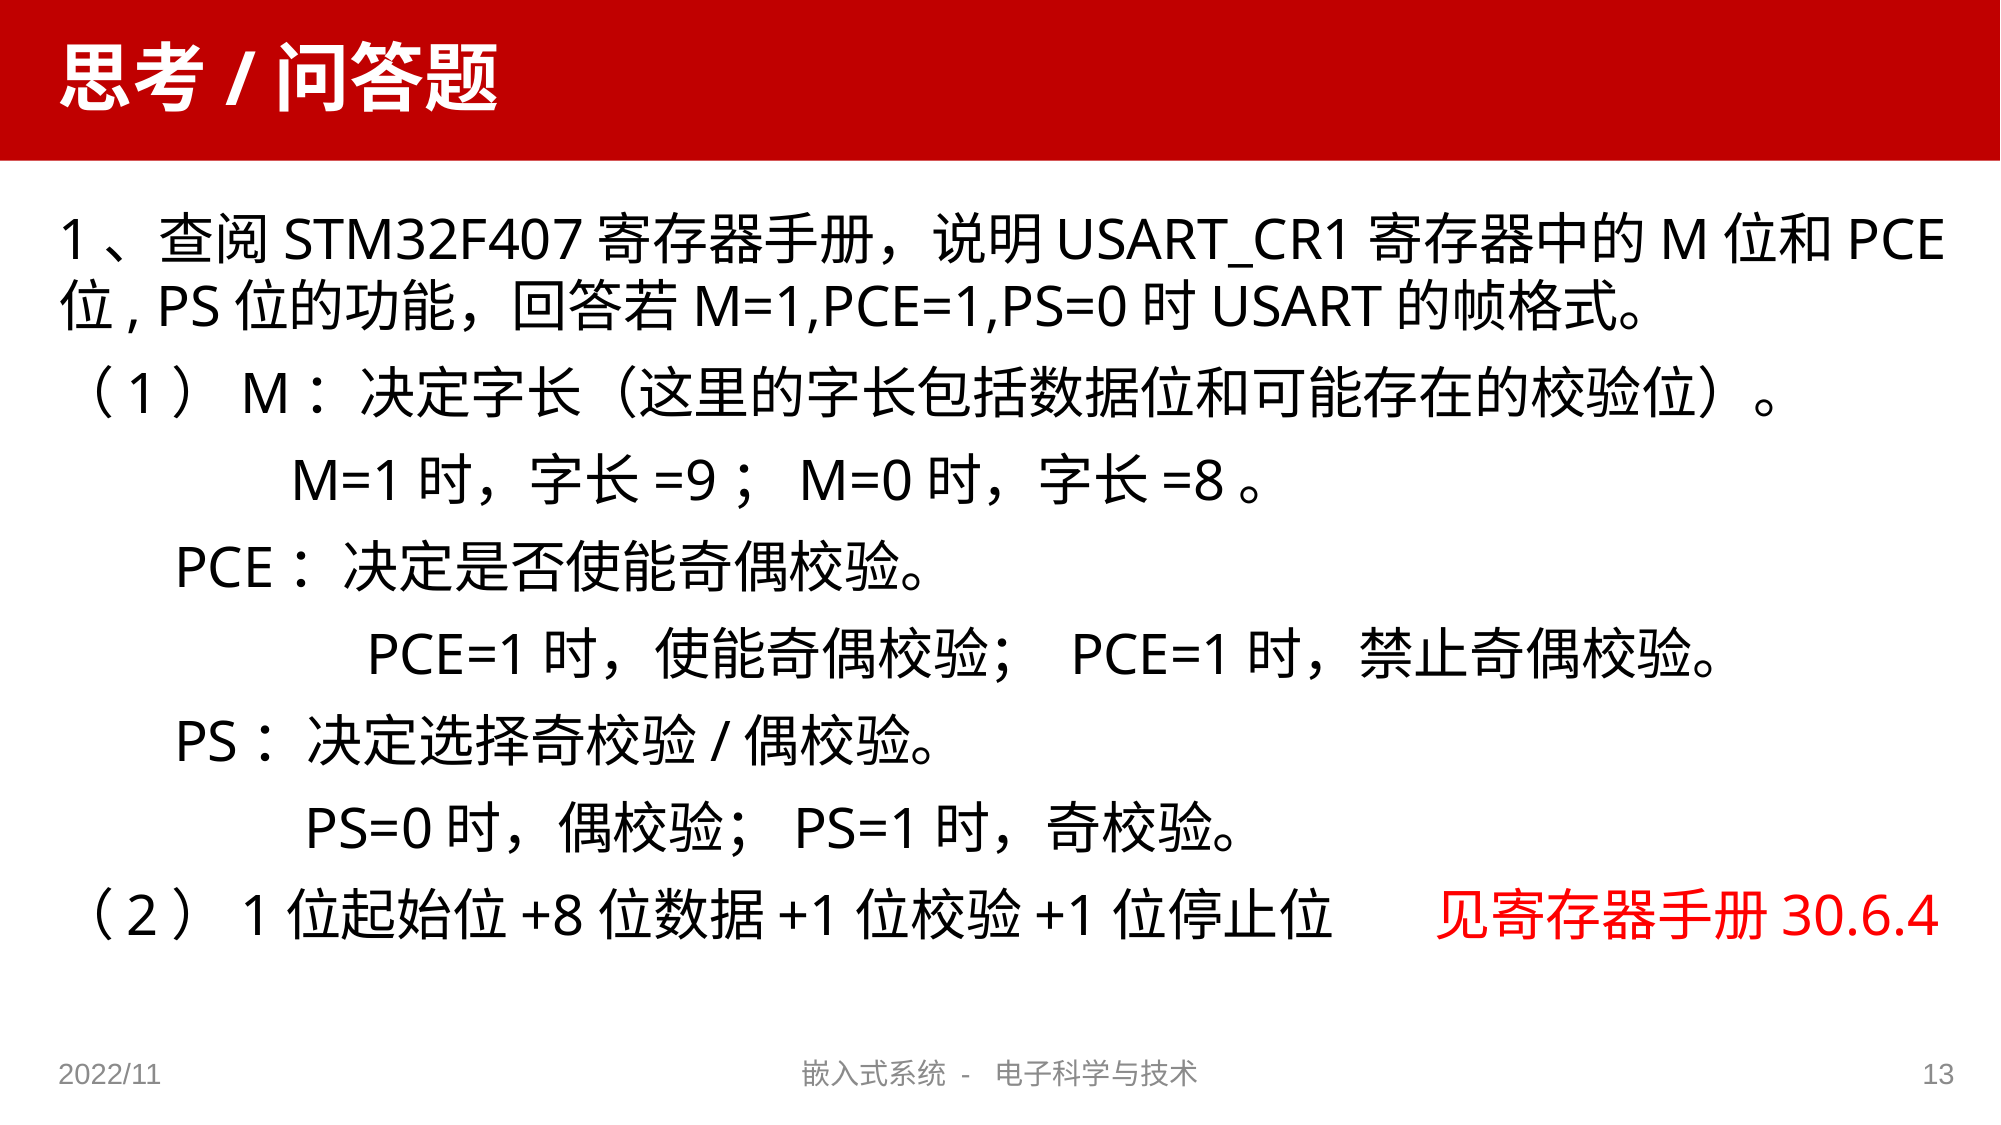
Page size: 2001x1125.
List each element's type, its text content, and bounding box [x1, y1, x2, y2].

slide_number 2022/11 [43, 1042, 494, 1103]
slide_number 13 [1519, 1042, 1970, 1103]
title 思考/问答题 [42, 19, 1768, 144]
footer 嵌入式系统 - 电子科学与技术 [662, 1042, 1338, 1103]
list 1、查阅STM32F407寄存器手册，说明USART_CR1寄存器中的M位和PCE位, PS位的功能，回答若M=1,PCE=1,PS=0时USART的帧格式。 （1）M：决定字长（这里的字长包括数据位和可能存在的校验位）。 M=1时，字长=9；M=0时，字长=8。 PCE：决定是否使能奇偶校验。 PCE=1时，使能奇偶校验； PCE=1时，禁止奇偶校验。 PS：决定选择奇校验/偶校验。 PS=0时，偶校验；PS=1时，奇校验。 （2）1位起始位+8位数据+1位校验+1位停止位 见寄存器手册30.6.4 [43, 196, 1970, 1024]
